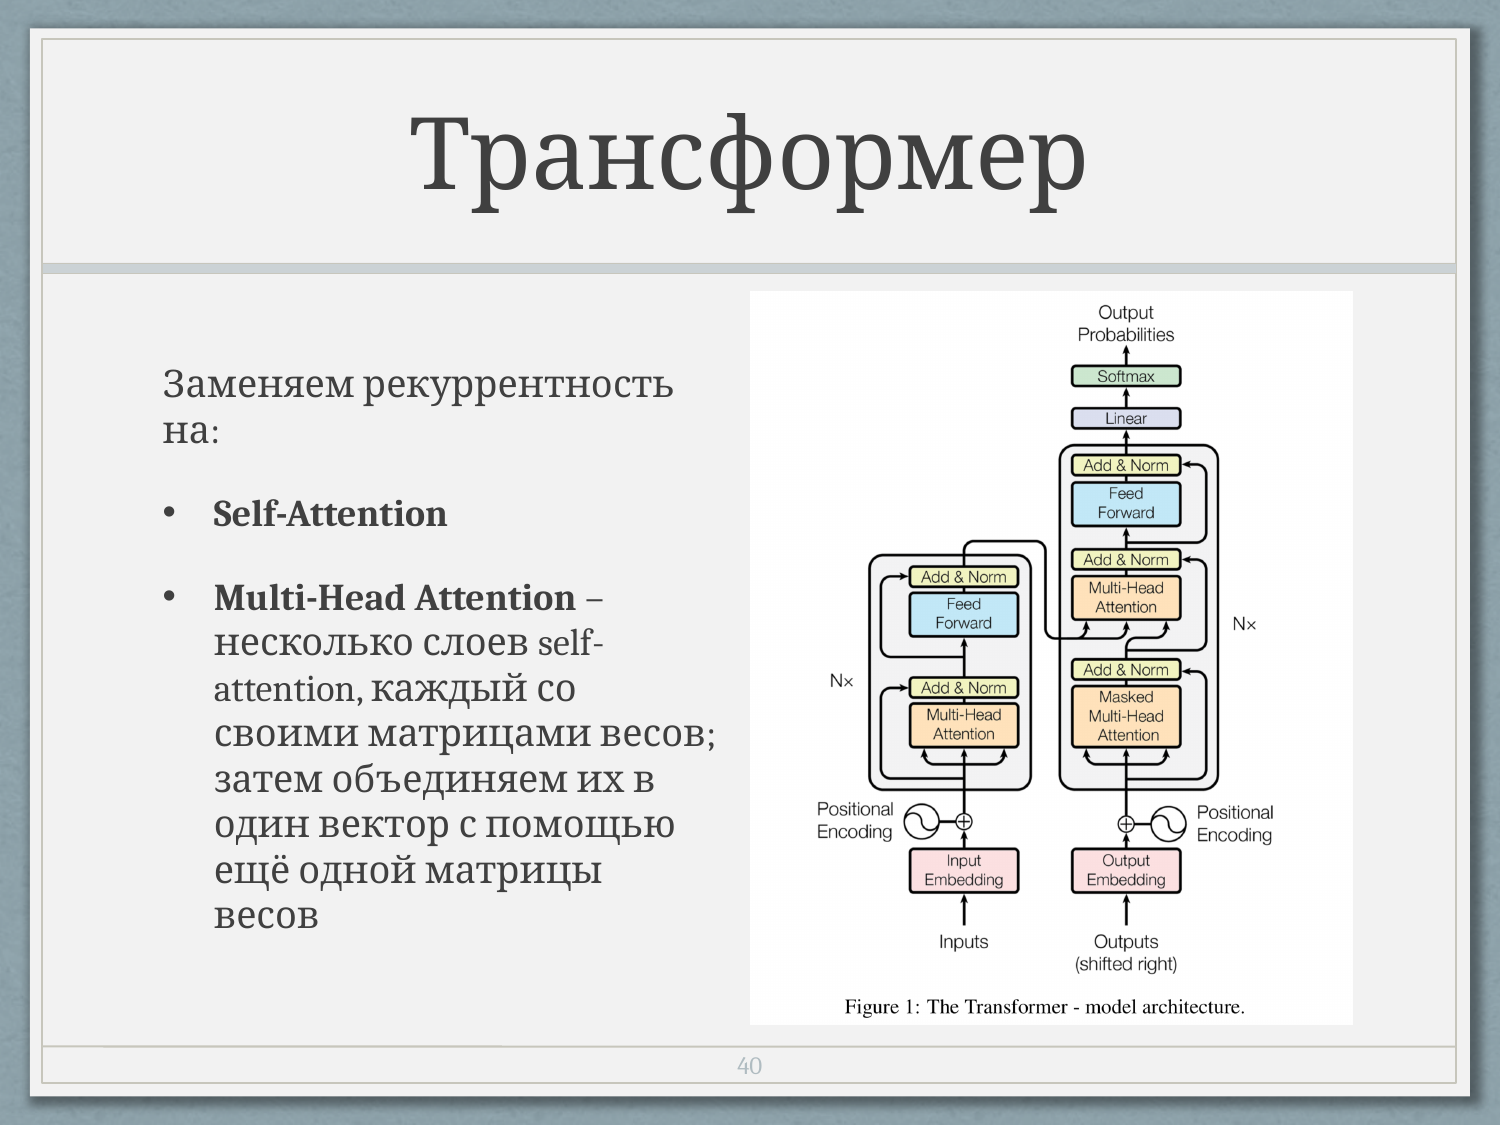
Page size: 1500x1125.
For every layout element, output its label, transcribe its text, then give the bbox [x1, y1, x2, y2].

title Трансформер [147, 40, 1353, 260]
picture [749, 291, 1354, 1026]
slide_number 39 [687, 1042, 813, 1088]
list Заменяем рекуррентность на: Self-Attention Multi-Head Attention – несколько слоев self-attention, каждый со своими матрицами весов; затем объединяем их в один вектор с помощью ещё одной матрицы весов [147, 352, 733, 997]
